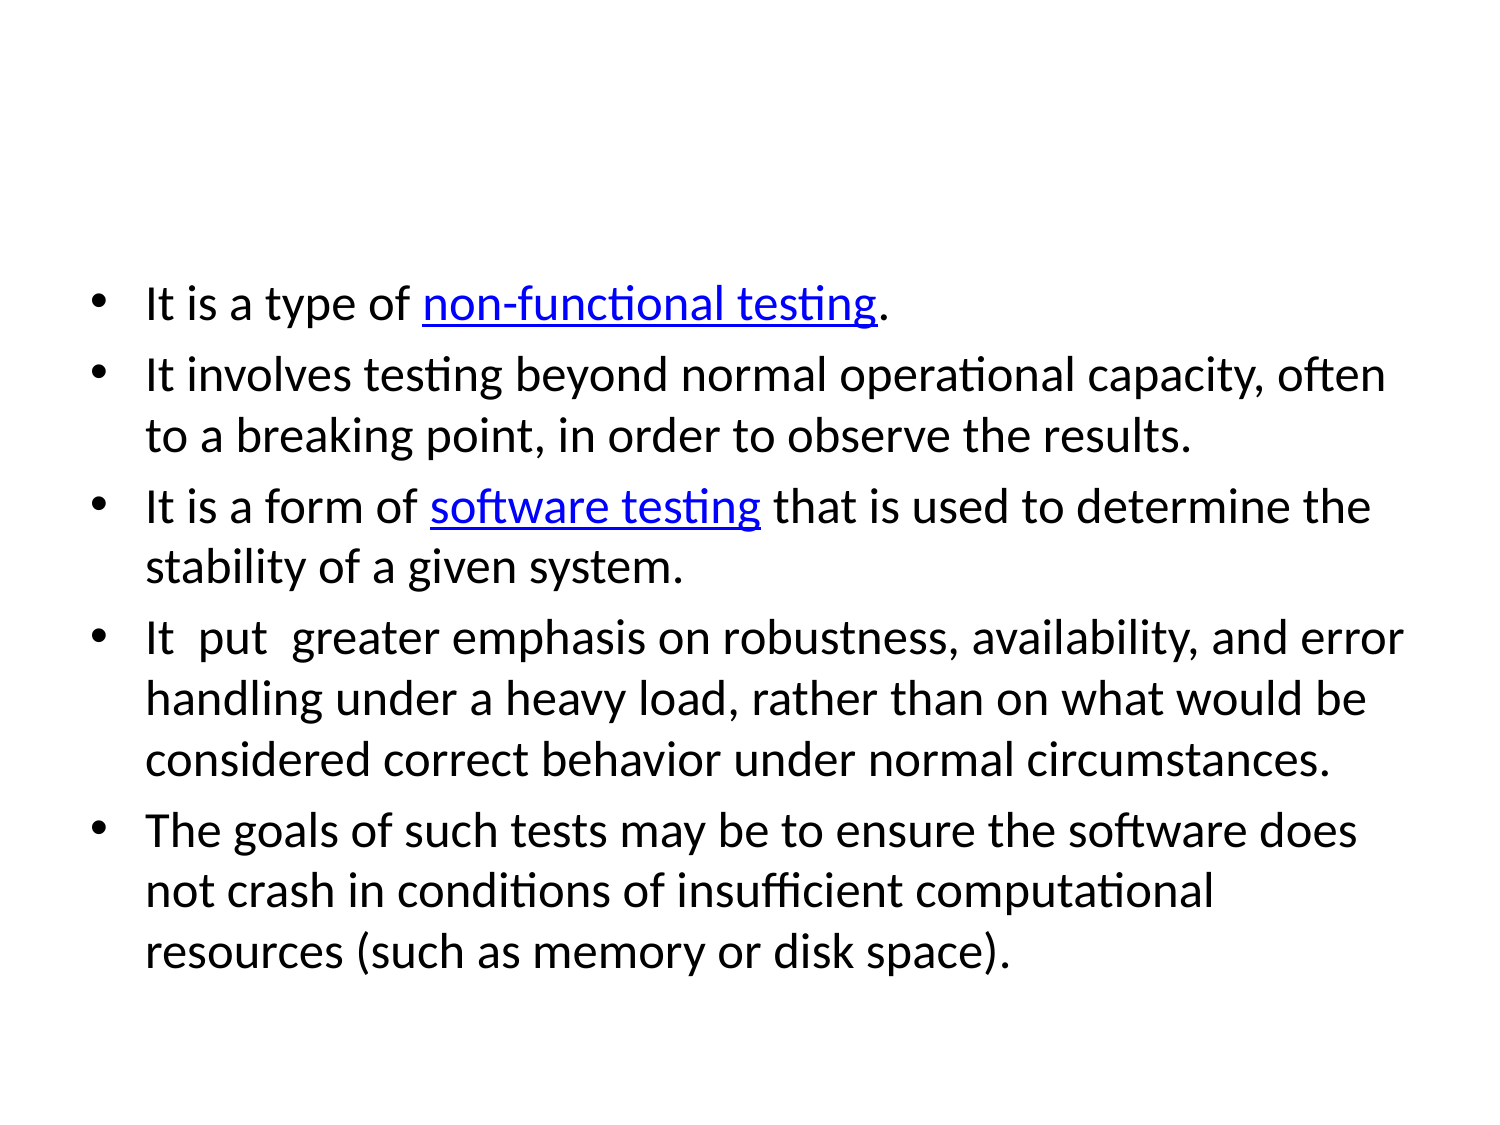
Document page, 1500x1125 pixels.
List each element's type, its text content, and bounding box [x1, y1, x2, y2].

list It is a type of non-functional testing. It involves testing beyond normal operational capacity, often to a breaking point, in order to observe the results. It is a form of software testing that is used to determine the stability of a given system. It put greater emphasis on robustness, availability, and error handling under a heavy load, rather than on what would be considered correct behavior under normal circumstances. The goals of such tests may be to ensure the software does not crash in conditions of insufficient computational resources (such as memory or disk space). [75, 262, 1425, 1005]
